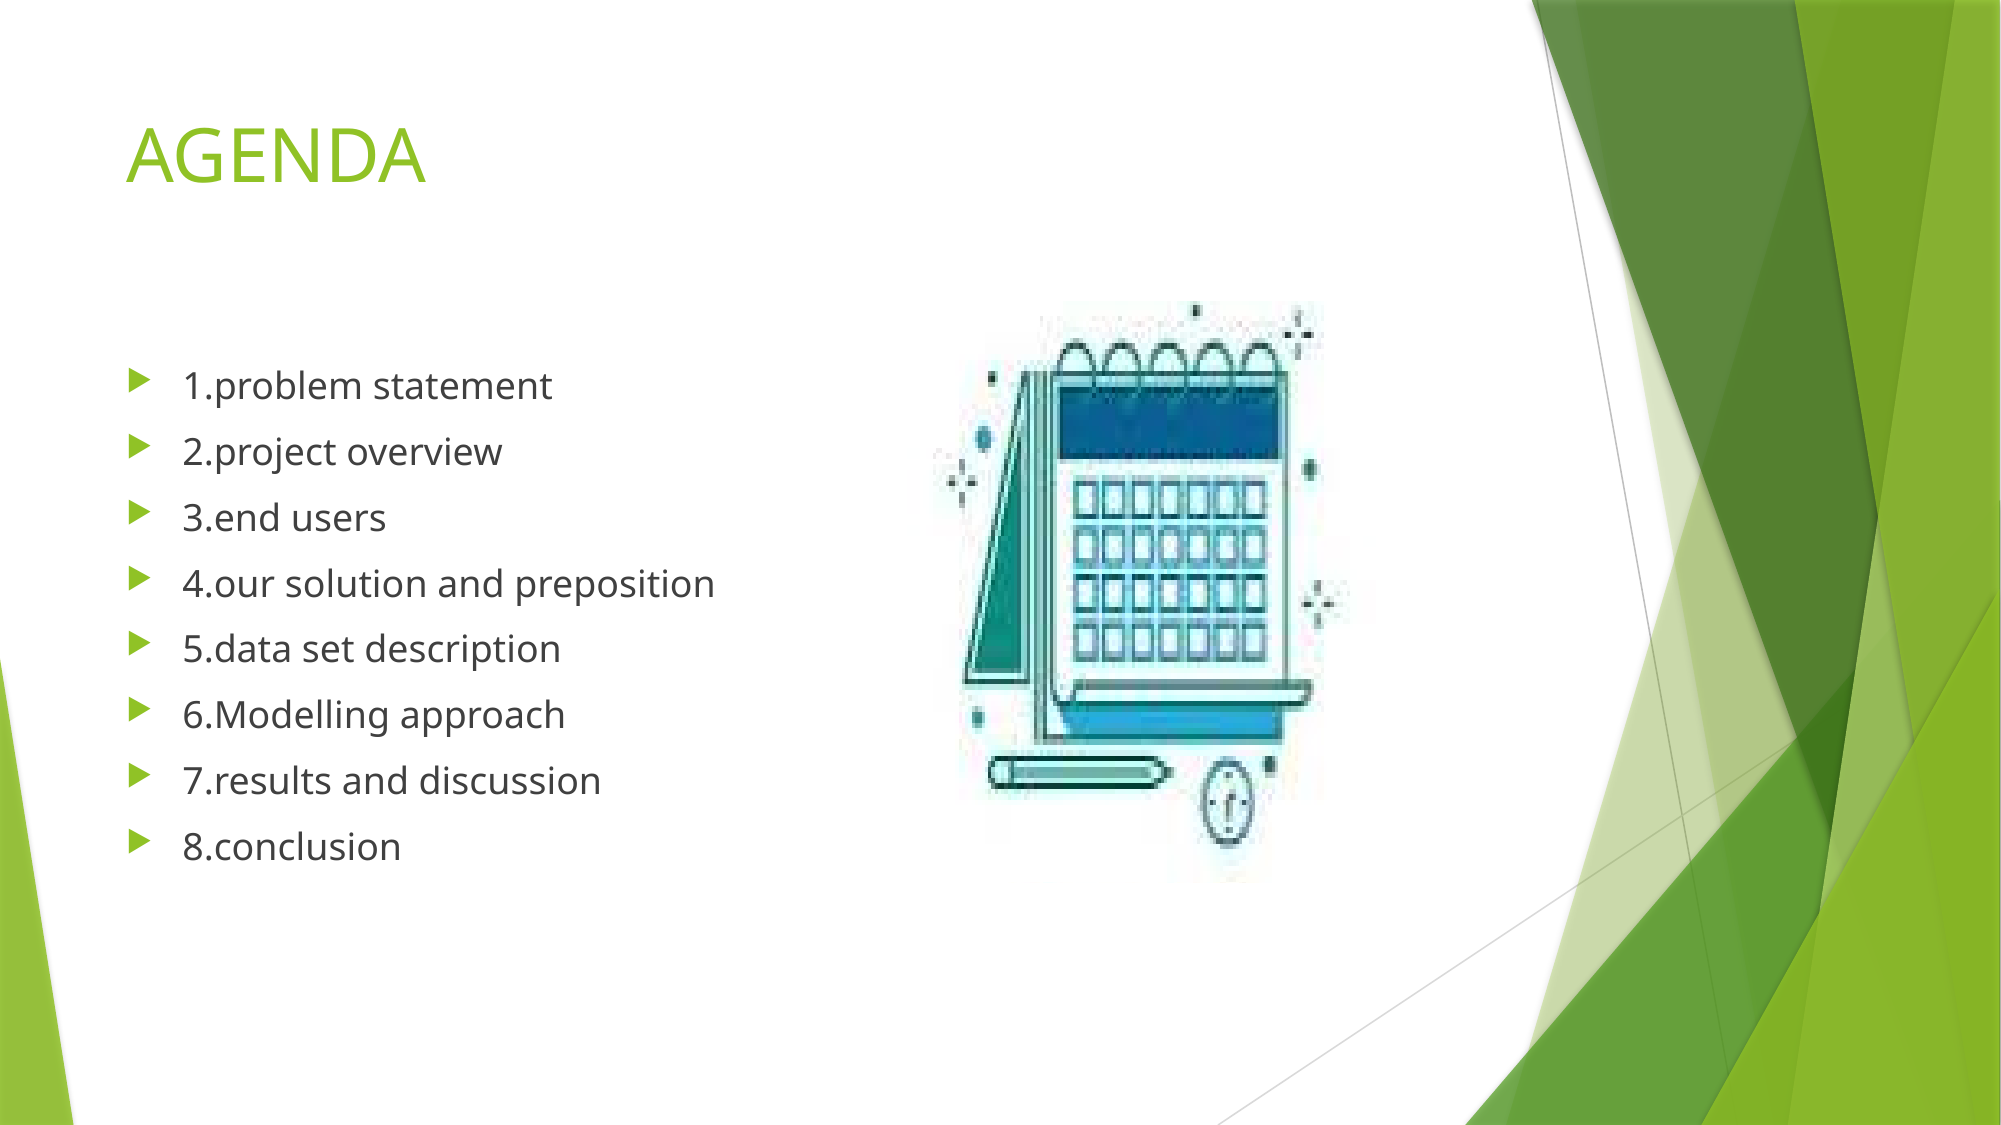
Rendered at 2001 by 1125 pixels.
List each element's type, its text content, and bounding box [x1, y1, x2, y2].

picture [907, 300, 1400, 883]
title AGENDA [111, 99, 1522, 317]
list 1.problem statement 2.project overview 3.end users 4.our solution and preposition 5.data set description 6.Modelling approach 7.results and discussion 8.conclusion [111, 354, 1522, 992]
